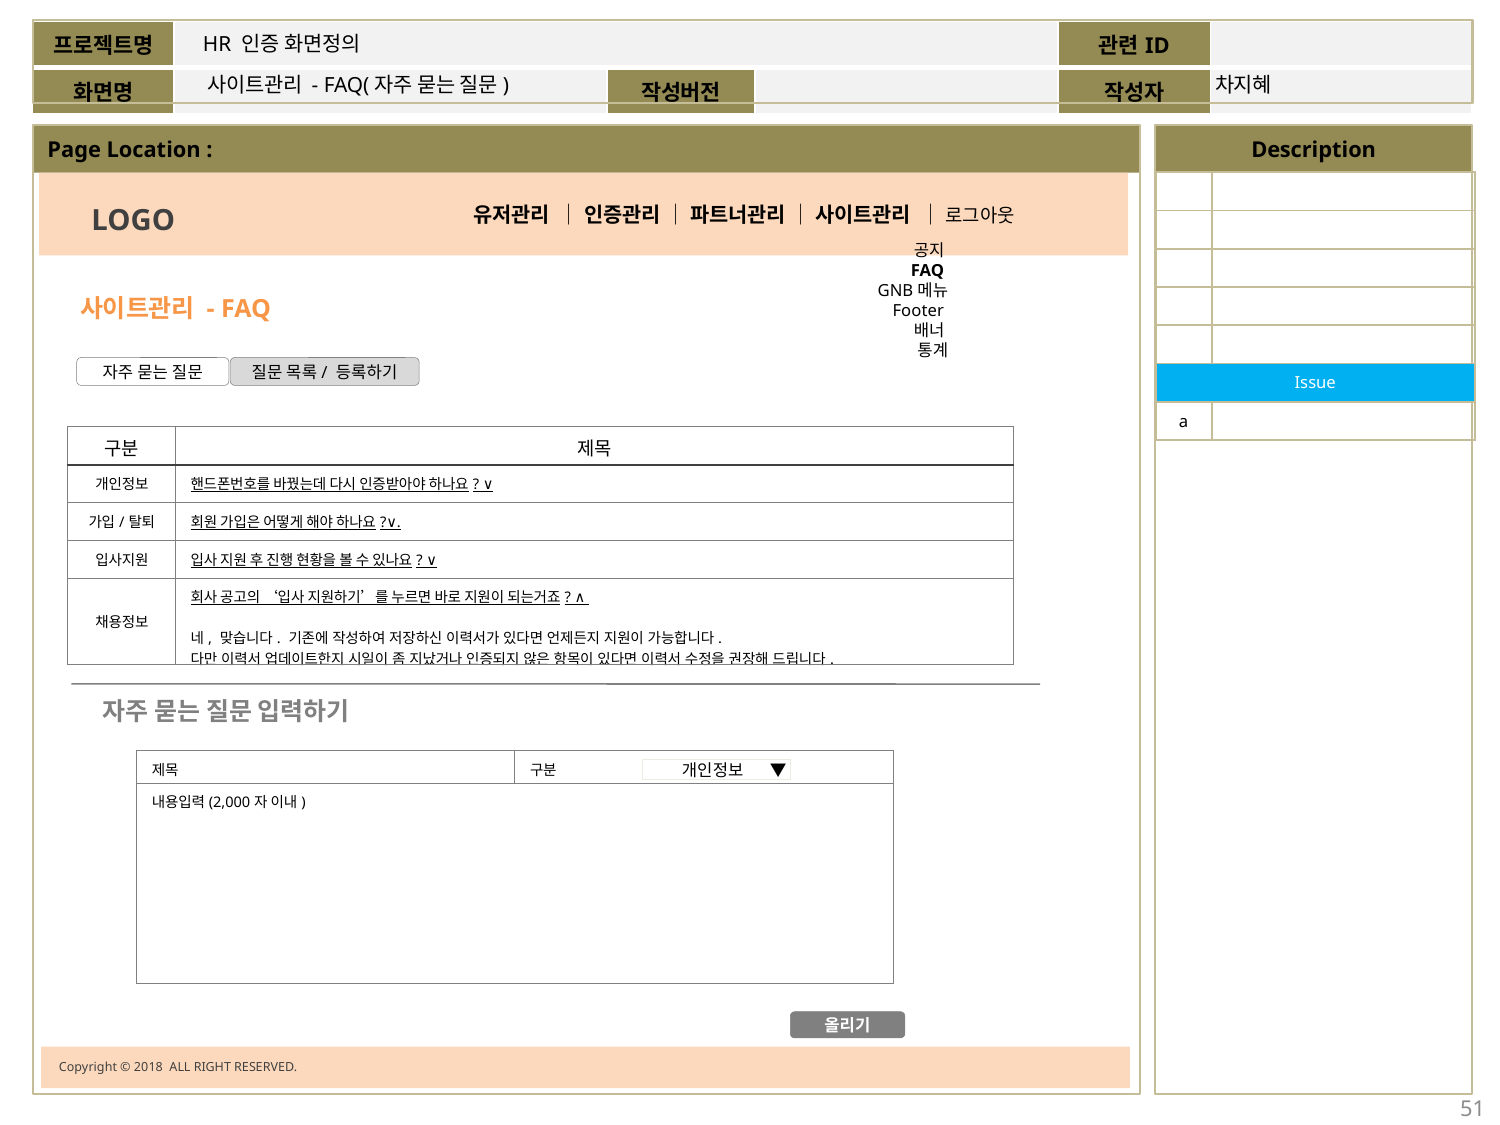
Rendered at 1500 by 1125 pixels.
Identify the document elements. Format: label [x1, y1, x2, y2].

table_cell [176, 541, 1013, 578]
table_cell [1213, 403, 1474, 439]
table_cell [1157, 288, 1211, 324]
table_header [515, 751, 893, 783]
text_box [39, 1045, 1132, 1090]
text_box [76, 357, 229, 386]
table_header [176, 427, 1013, 464]
table_cell [68, 541, 175, 578]
text_box [64, 285, 408, 331]
table_header [137, 751, 514, 783]
table_cell [1157, 364, 1474, 401]
table_cell [1213, 211, 1474, 248]
text_box [642, 759, 791, 780]
text_box [1199, 63, 1288, 104]
table_cell [1157, 403, 1211, 439]
text_box [790, 1011, 905, 1038]
text_box [187, 23, 525, 104]
text_box [87, 687, 431, 733]
table_cell [176, 579, 1013, 664]
table_header [1213, 173, 1474, 210]
table_cell [68, 503, 175, 540]
table_cell [1157, 326, 1211, 363]
table_cell [1213, 288, 1474, 324]
table_cell [1157, 250, 1211, 286]
text_box [37, 171, 1130, 368]
table_cell [1157, 211, 1211, 248]
slide_number [1427, 1078, 1500, 1125]
text_box [230, 357, 420, 386]
table_cell [68, 579, 175, 664]
table_header [68, 427, 175, 464]
table_cell [176, 466, 1013, 502]
table_cell [1213, 250, 1474, 286]
table_cell [68, 466, 175, 502]
table_cell [137, 784, 893, 983]
table_cell [176, 503, 1013, 540]
table_cell [1213, 326, 1474, 363]
table_header [1157, 173, 1211, 210]
